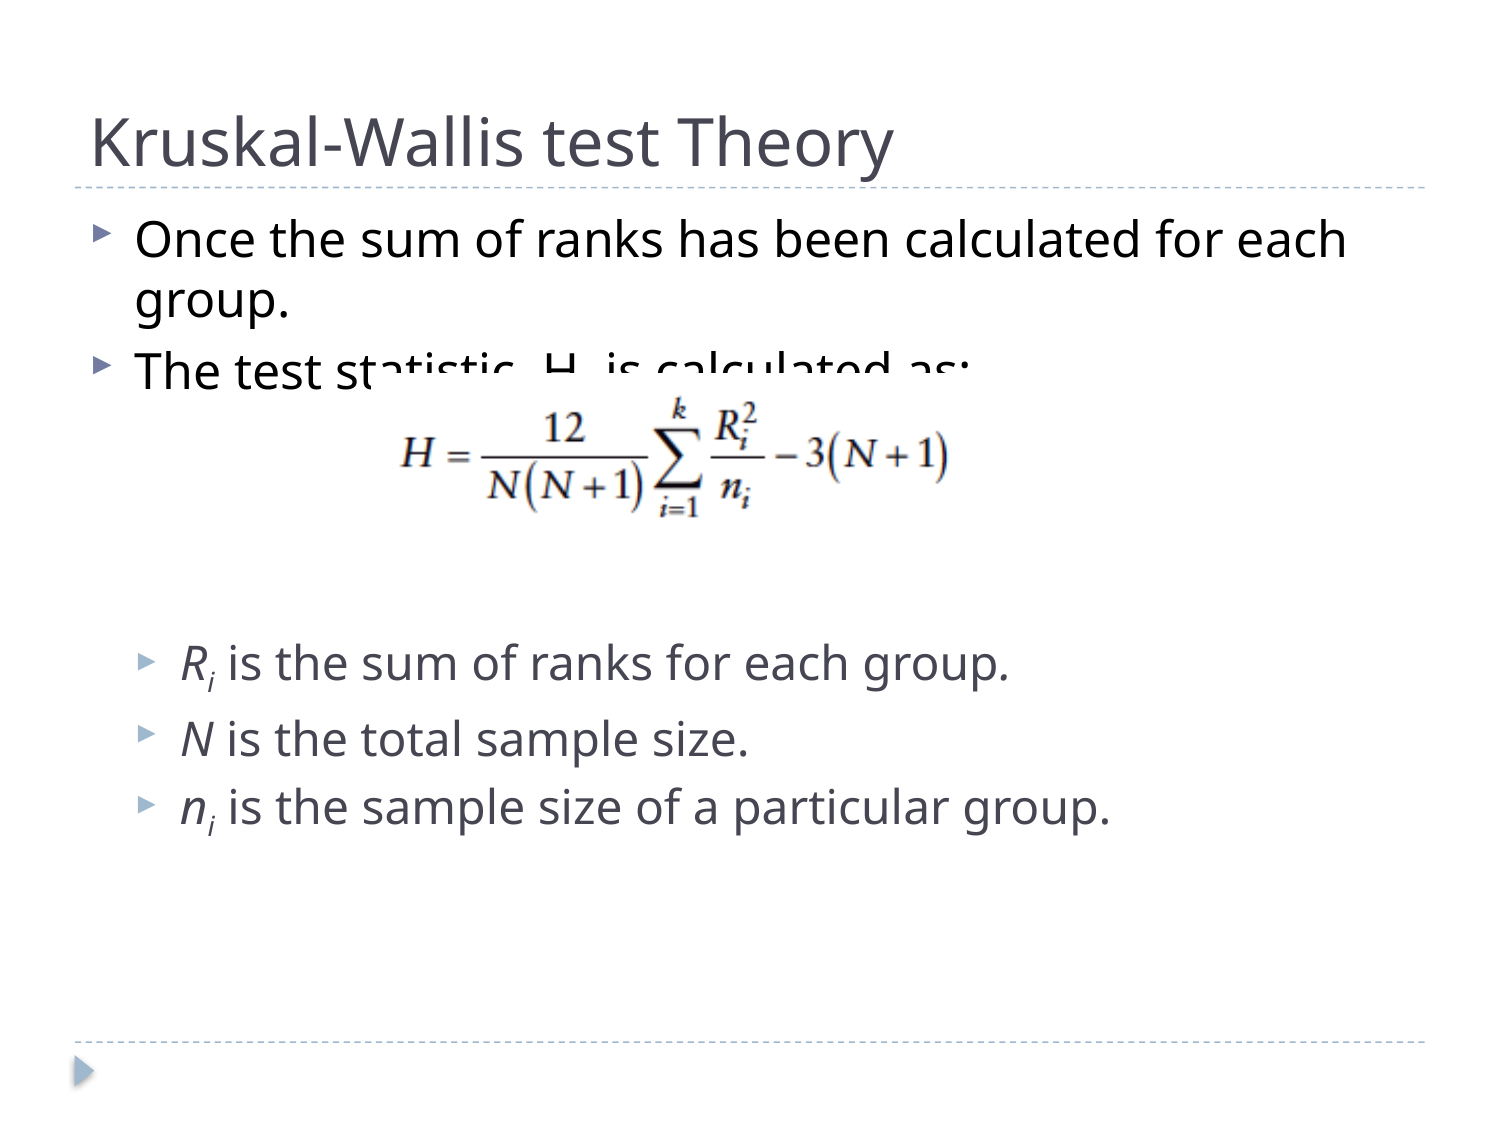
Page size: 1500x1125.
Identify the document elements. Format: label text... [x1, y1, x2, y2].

picture [371, 373, 971, 549]
list Once the sum of ranks has been calculated for each group. The test statistic, H, is calculated as: Ri is the sum of ranks for each group. N is the total sample size. ni is the sample size of a particular group. [75, 200, 1425, 1010]
title Kruskal-Wallis test Theory [75, 24, 1425, 188]
slide_number [1050, 1042, 1426, 1103]
